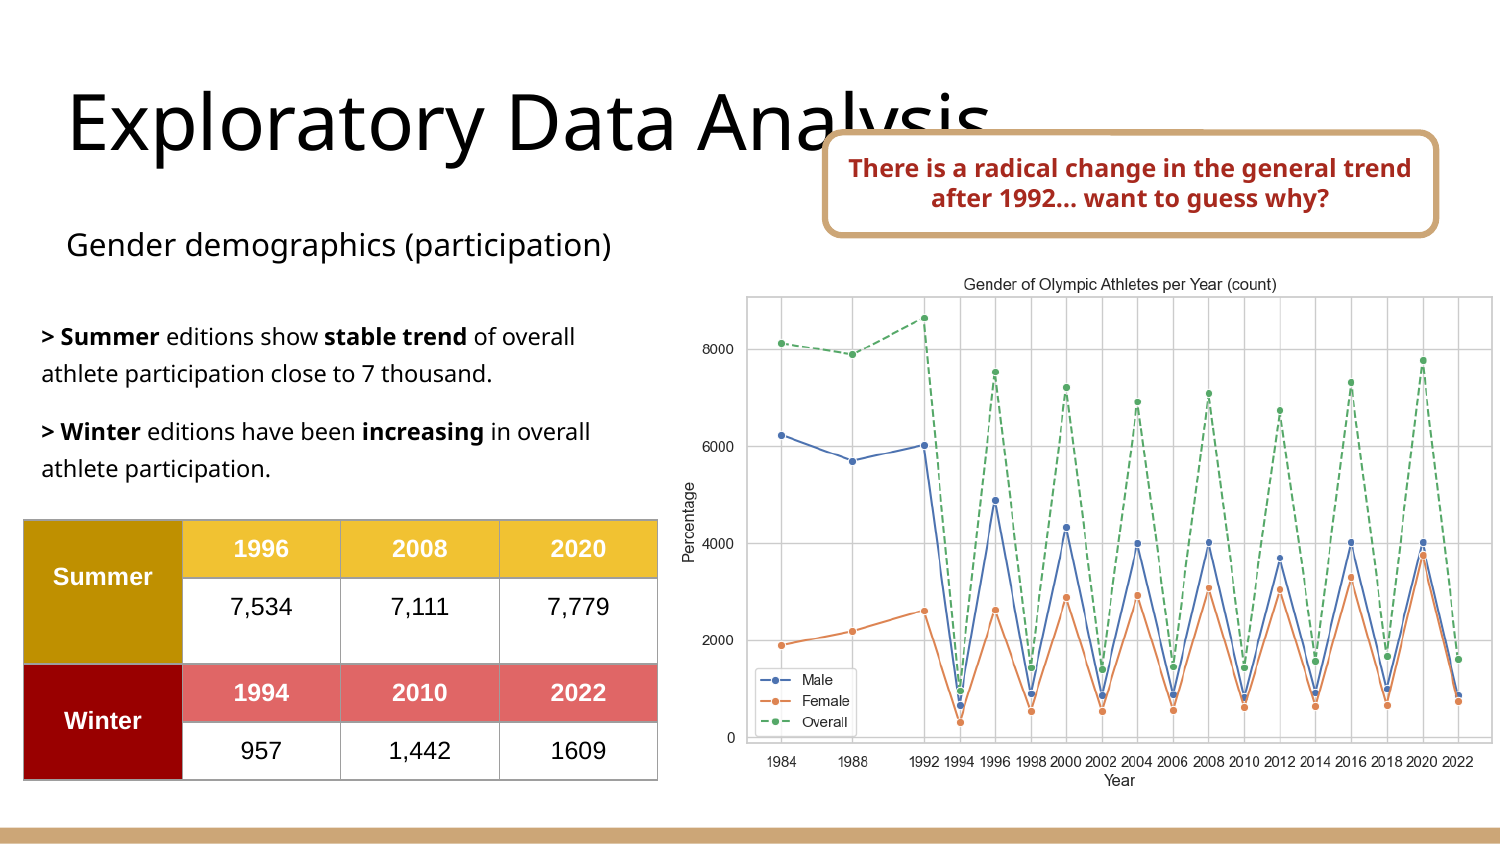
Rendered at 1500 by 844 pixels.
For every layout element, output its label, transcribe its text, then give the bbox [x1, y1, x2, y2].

table_cell 2010 [341, 665, 499, 721]
picture [672, 268, 1500, 798]
table_cell 7,534 [183, 579, 340, 663]
table_cell 1609 [500, 723, 657, 779]
table_header Summer [24, 521, 182, 663]
list Gender demographics (participation) [51, 200, 731, 282]
title Exploratory Data Analysis [51, 51, 1449, 189]
table_cell 7,111 [341, 579, 499, 663]
list > Summer editions show stable trend of overall athlete participation close to 7 thousand. > Winter editions have been increasing in overall athlete participation. [26, 300, 667, 501]
text_box There is a radical change in the general trend after 1992… want to guess why? [824, 132, 1437, 236]
table_cell 1,442 [341, 723, 499, 779]
table_cell 957 [183, 723, 340, 779]
table_cell Winter [24, 665, 182, 779]
table_cell 1994 [183, 665, 340, 721]
table_header 2020 [500, 521, 657, 577]
table_header 1996 [183, 521, 340, 577]
table_header 2008 [341, 521, 499, 577]
table_cell 7,779 [500, 579, 657, 663]
table_cell 2022 [500, 665, 657, 721]
